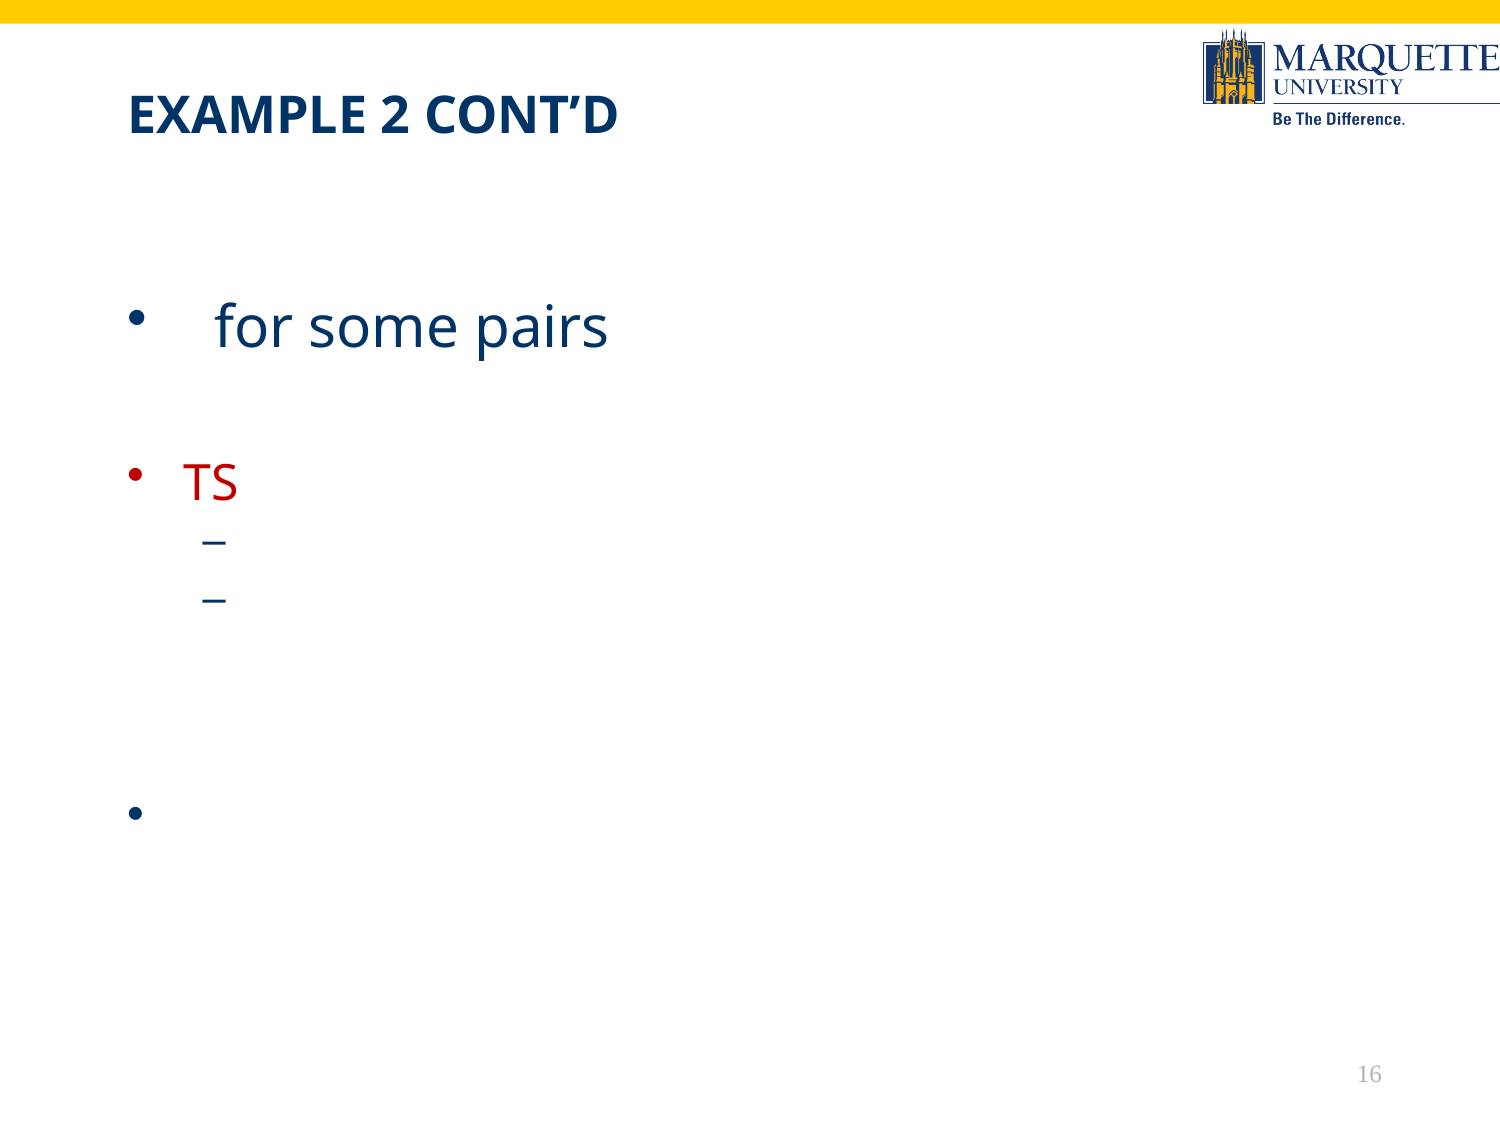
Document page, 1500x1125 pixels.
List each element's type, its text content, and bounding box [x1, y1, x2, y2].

slide_number 16 [1059, 1042, 1397, 1103]
title Example 2 Cont’D [112, 50, 1388, 175]
picture [1203, 27, 1500, 125]
